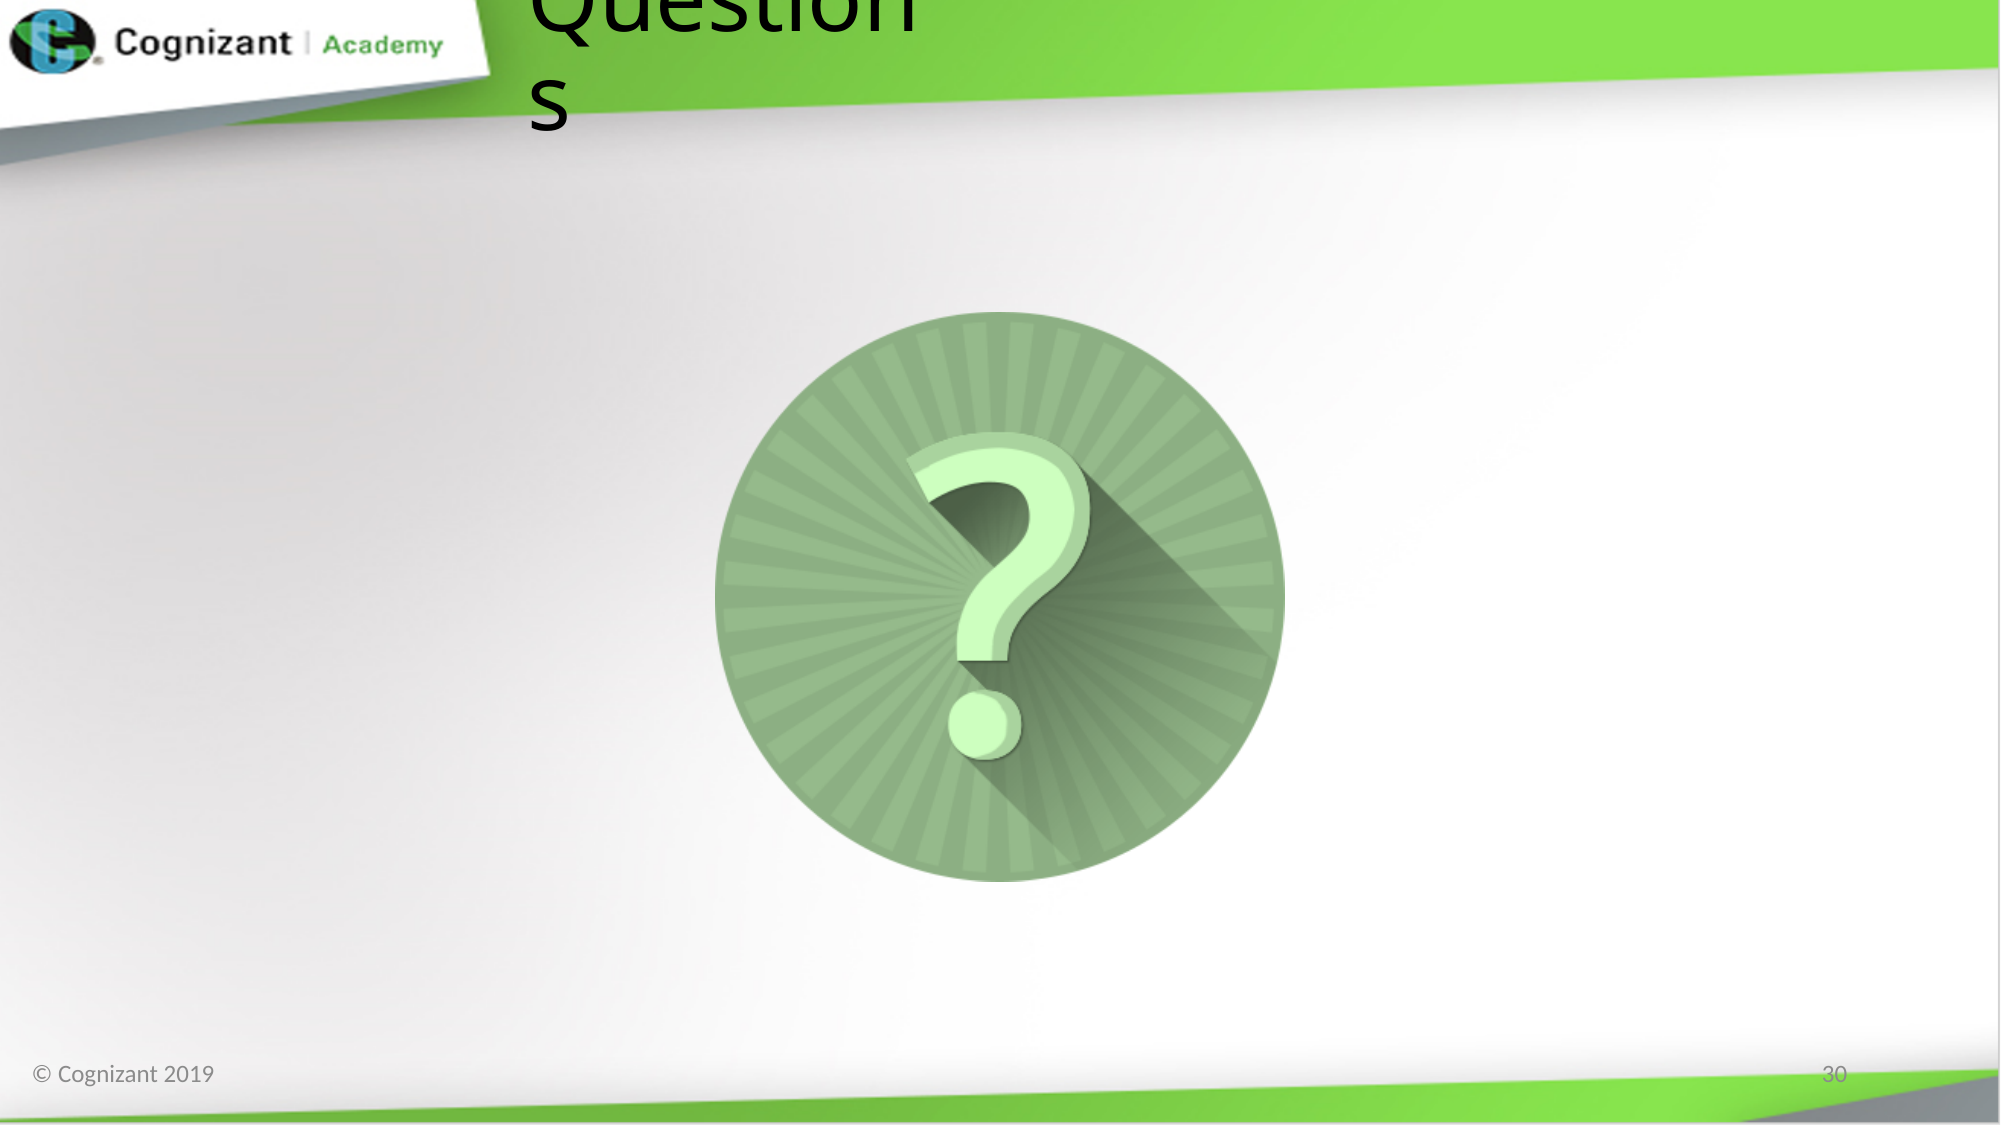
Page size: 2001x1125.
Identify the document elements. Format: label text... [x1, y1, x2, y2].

footer © Cognizant 2019 [0, 1042, 461, 1103]
slide_number 30 [1412, 1042, 1863, 1103]
title Questions [512, 0, 957, 112]
picture [0, 0, 2001, 1125]
